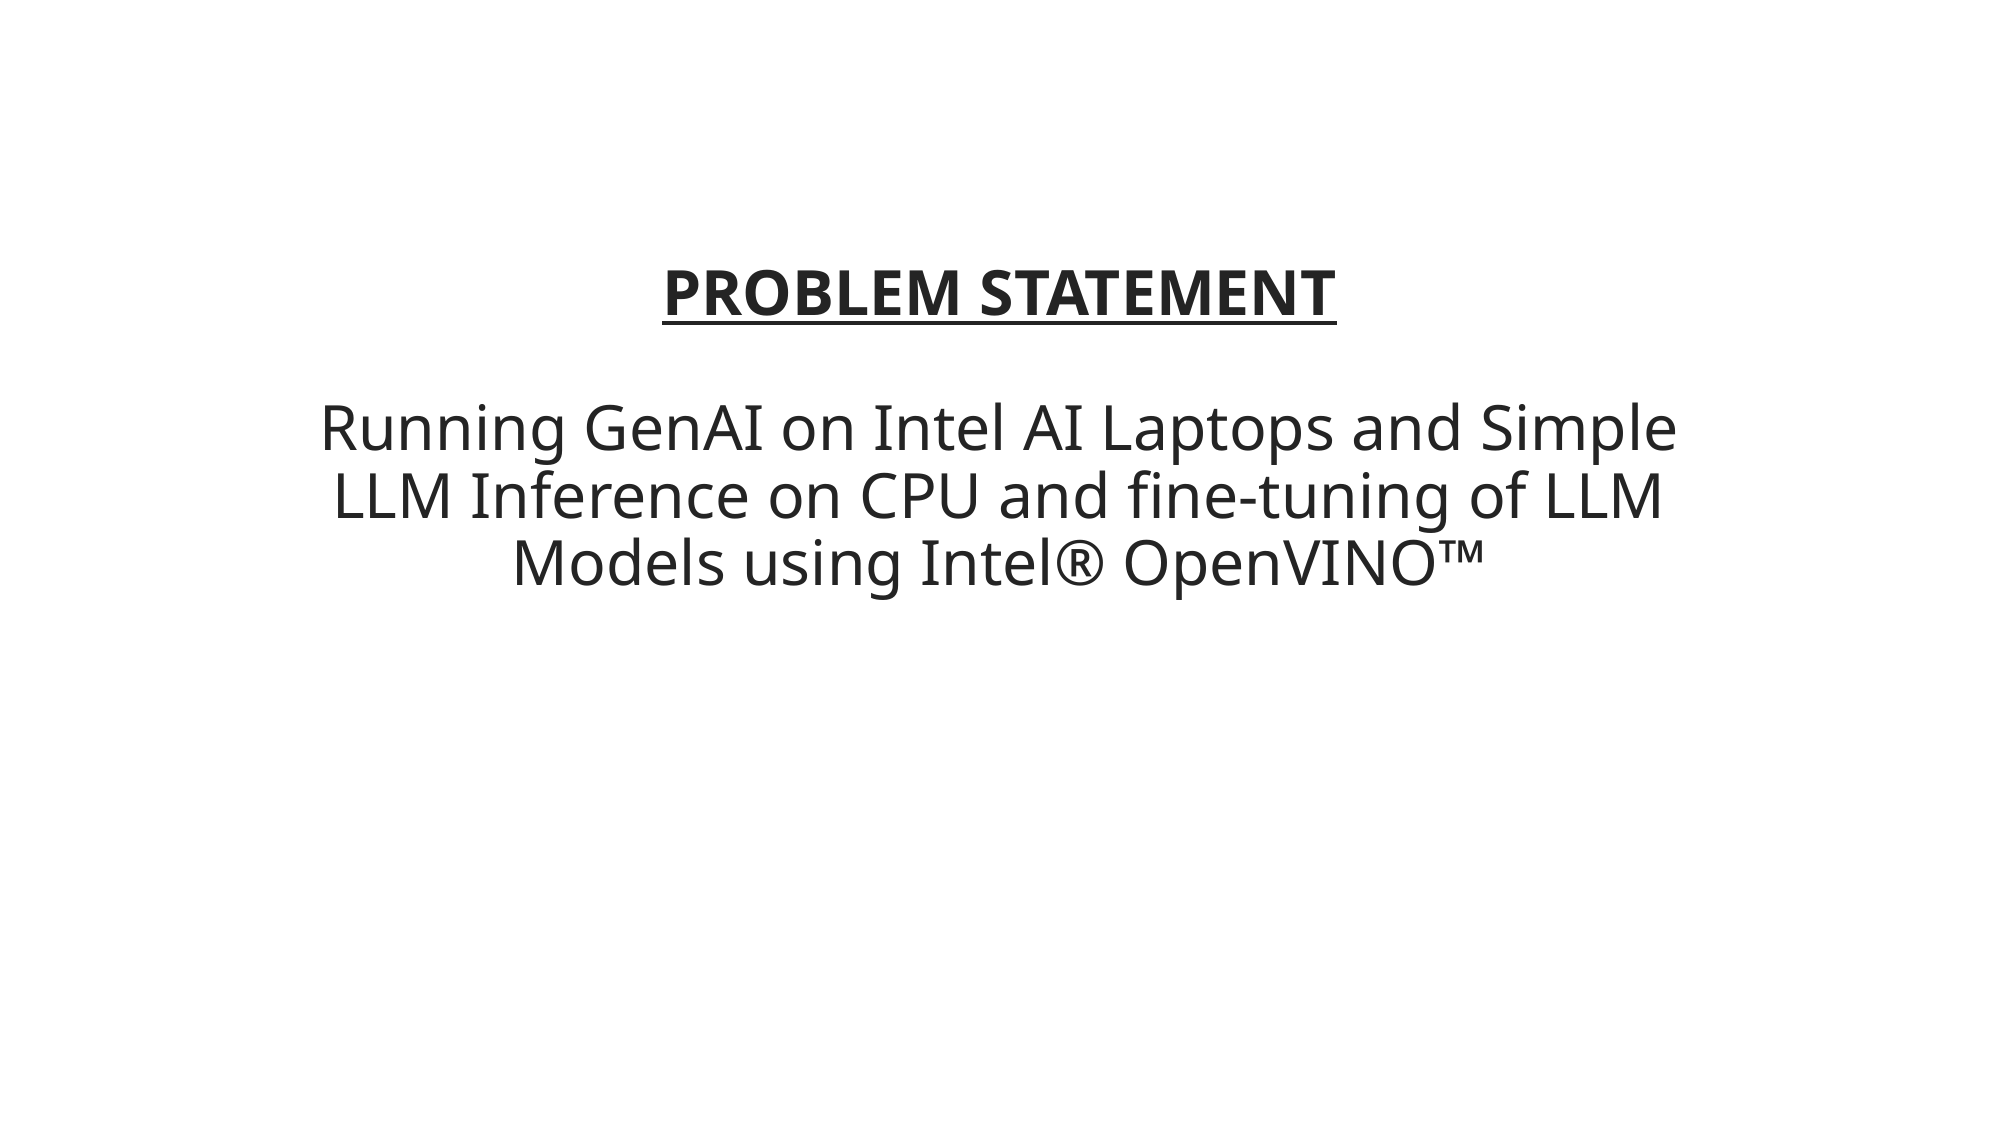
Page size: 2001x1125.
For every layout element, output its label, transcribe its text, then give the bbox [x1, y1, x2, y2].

title PROBLEM STATEMENT Running GenAI on Intel AI Laptops and Simple LLM Inference on CPU and fine-tuning of LLM Models using Intel® OpenVINO™ [249, 205, 1750, 607]
